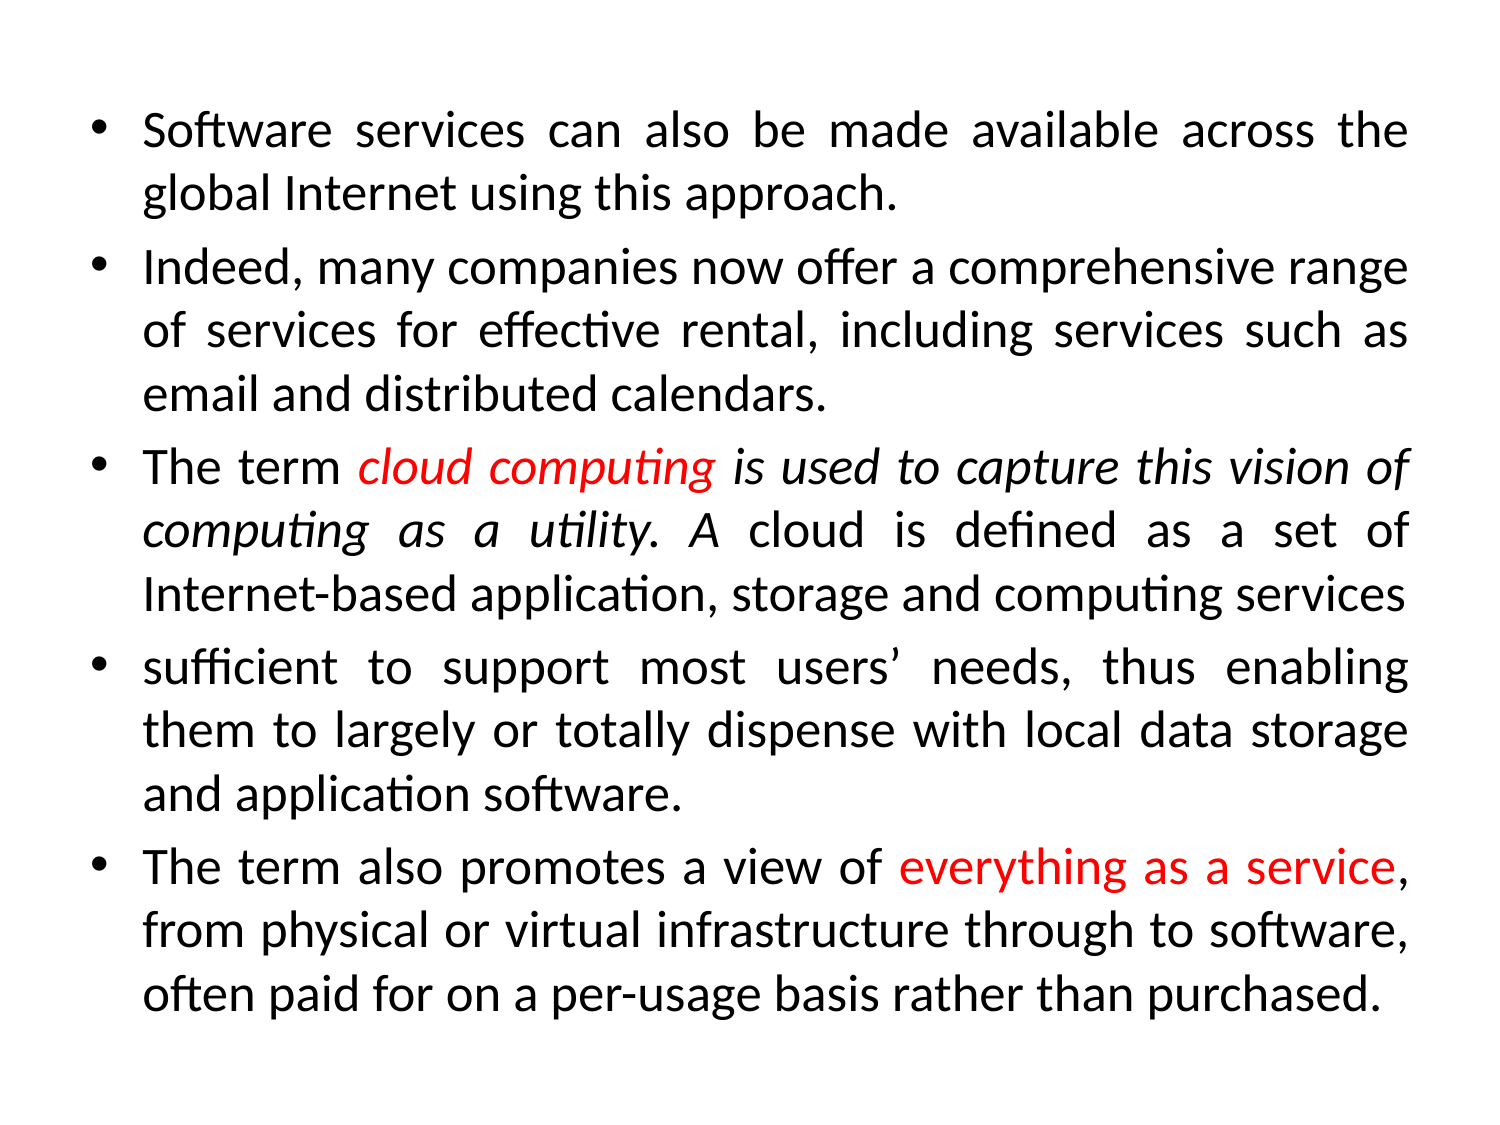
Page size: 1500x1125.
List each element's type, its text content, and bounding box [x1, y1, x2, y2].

list Software services can also be made available across the global Internet using this approach. Indeed, many companies now offer a comprehensive range of services for effective rental, including services such as email and distributed calendars. The term cloud computing is used to capture this vision of computing as a utility. A cloud is defined as a set of Internet-based application, storage and computing services sufficient to support most users’ needs, thus enabling them to largely or totally dispense with local data storage and application software. The term also promotes a view of everything as a service, from physical or virtual infrastructure through to software, often paid for on a per-usage basis rather than purchased. [75, 87, 1425, 1088]
